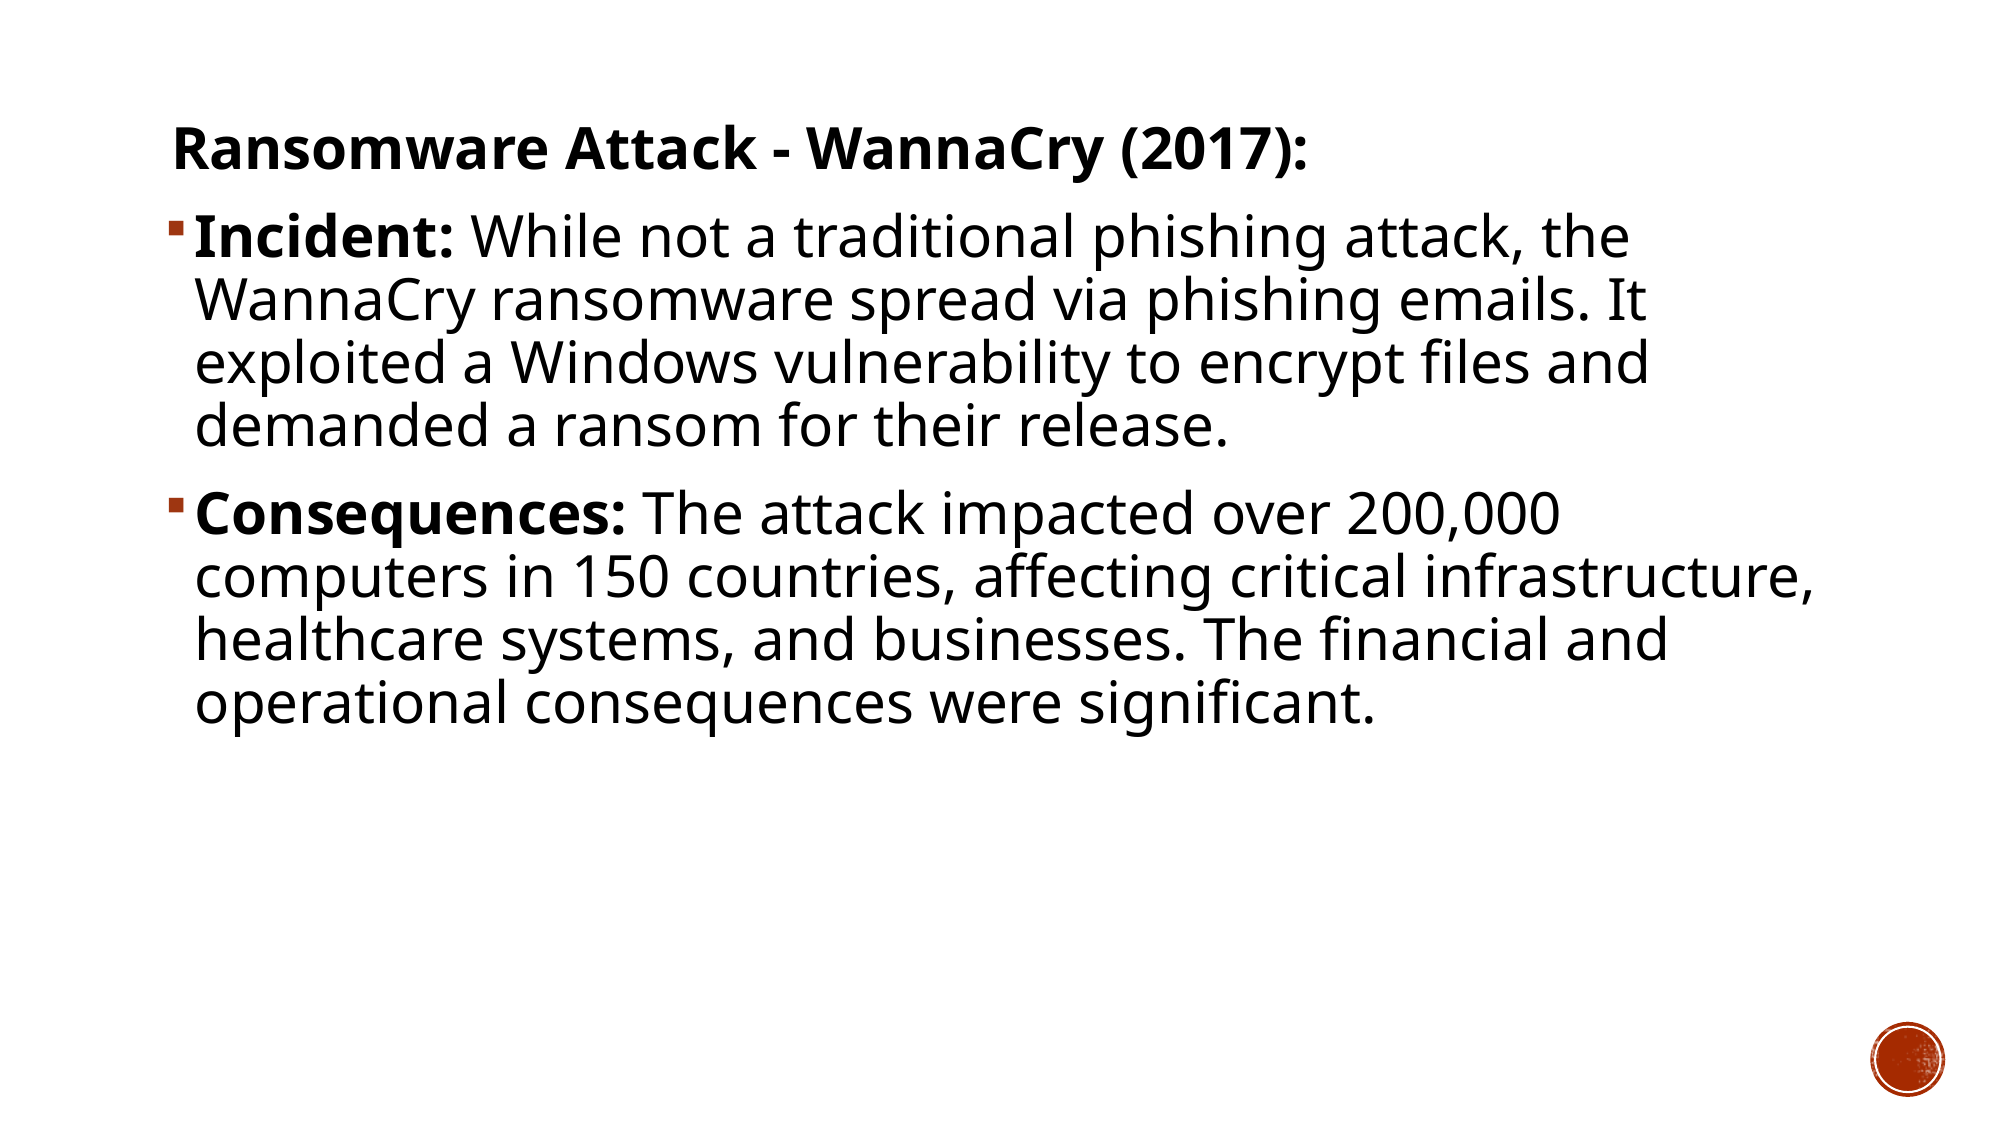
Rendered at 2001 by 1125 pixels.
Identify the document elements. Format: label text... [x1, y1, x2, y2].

list Ransomware Attack - WannaCry (2017): Incident: While not a traditional phishing attack, the WannaCry ransomware spread via phishing emails. It exploited a Windows vulnerability to encrypt files and demanded a ransom for their release. Consequences: The attack impacted over 200,000 computers in 150 countries, affecting critical infrastructure, healthcare systems, and businesses. The financial and operational consequences were significant. [149, 111, 1849, 950]
